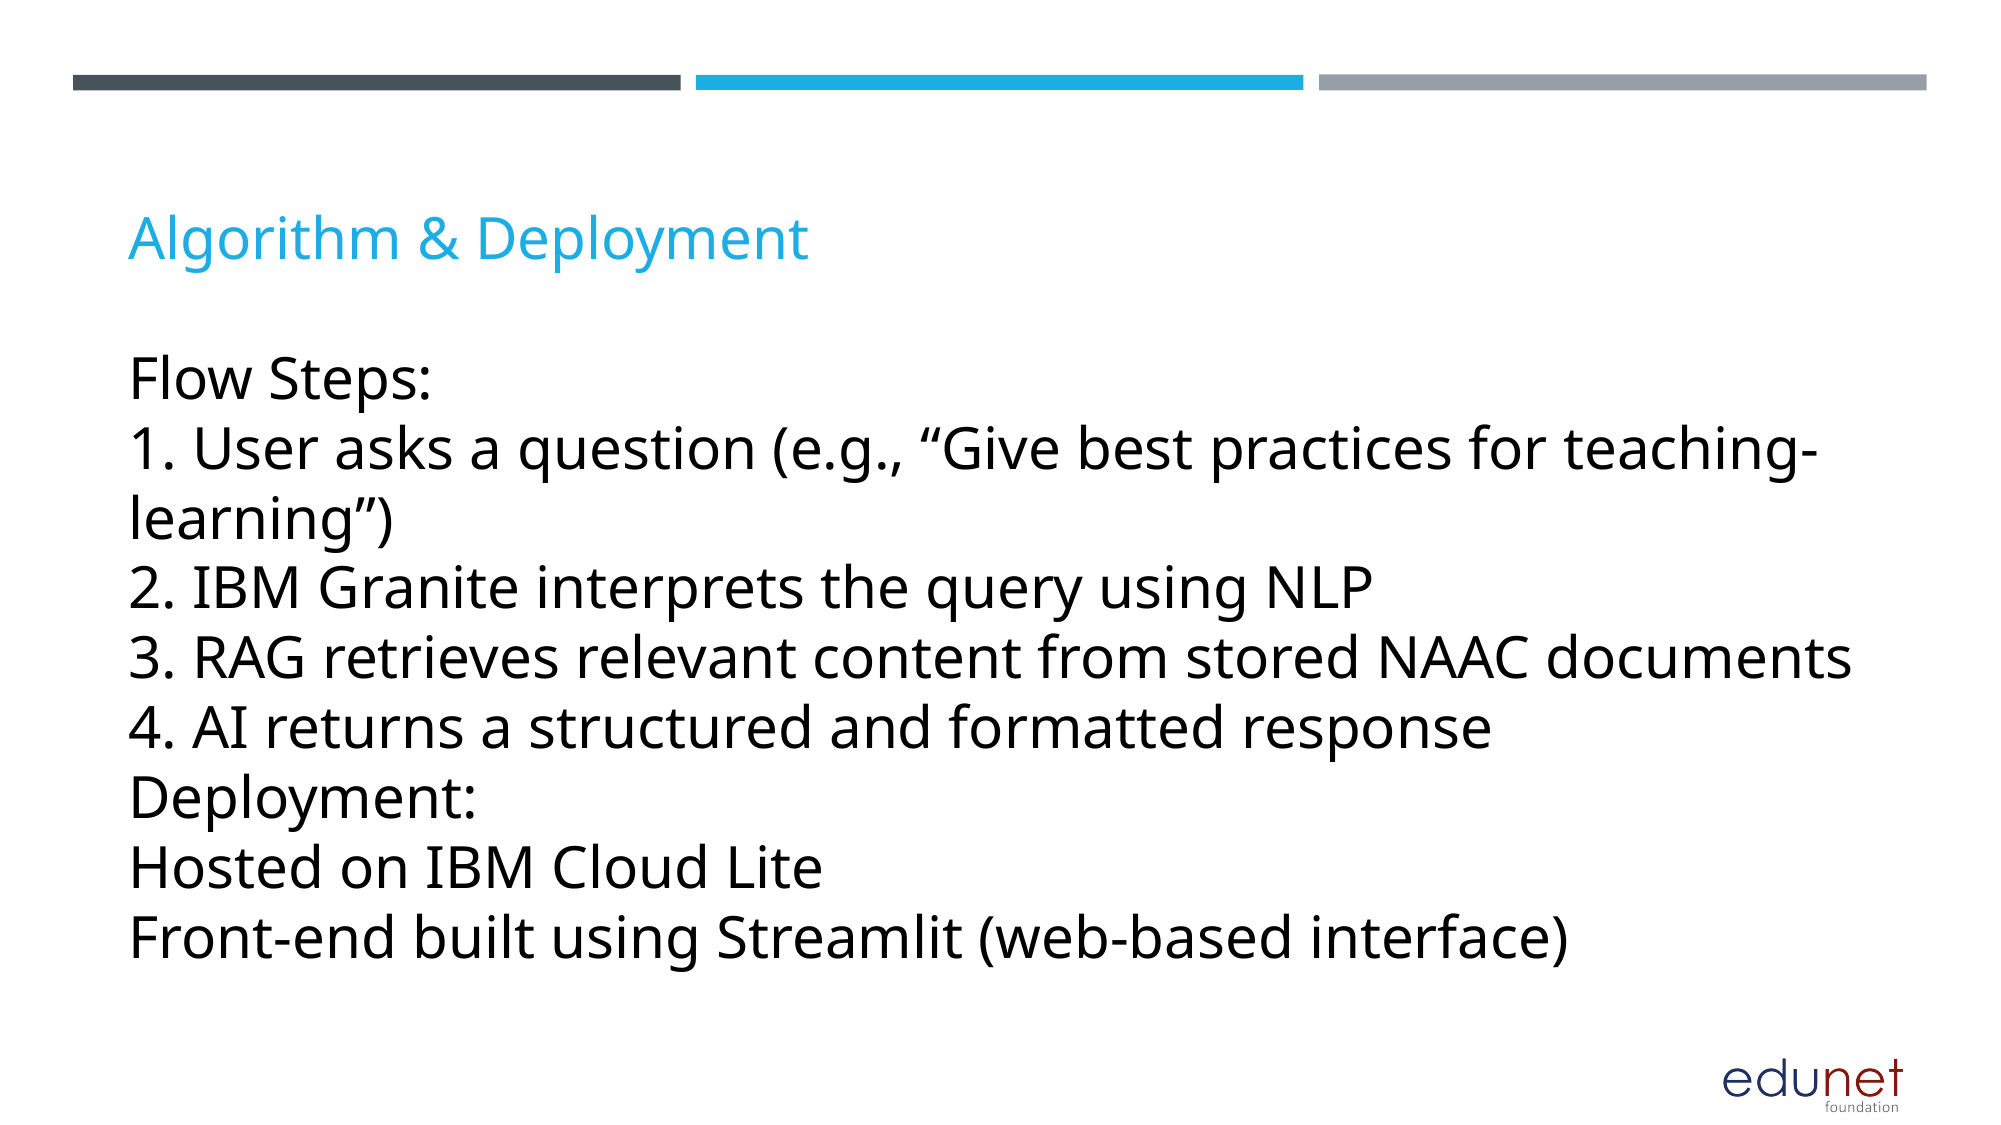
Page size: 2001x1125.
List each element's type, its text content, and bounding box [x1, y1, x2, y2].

picture [1719, 1056, 1905, 1116]
title Algorithm & Deployment Flow Steps: 1. User asks a question (e.g., “Give best practices for teaching-learning”) 2. IBM Granite interprets the query using NLP 3. RAG retrieves relevant content from stored NAAC documents 4. AI returns a structured and formatted response Deployment: Hosted on IBM Cloud Lite Front-end built using Streamlit (web-based interface) [113, 141, 2000, 1048]
